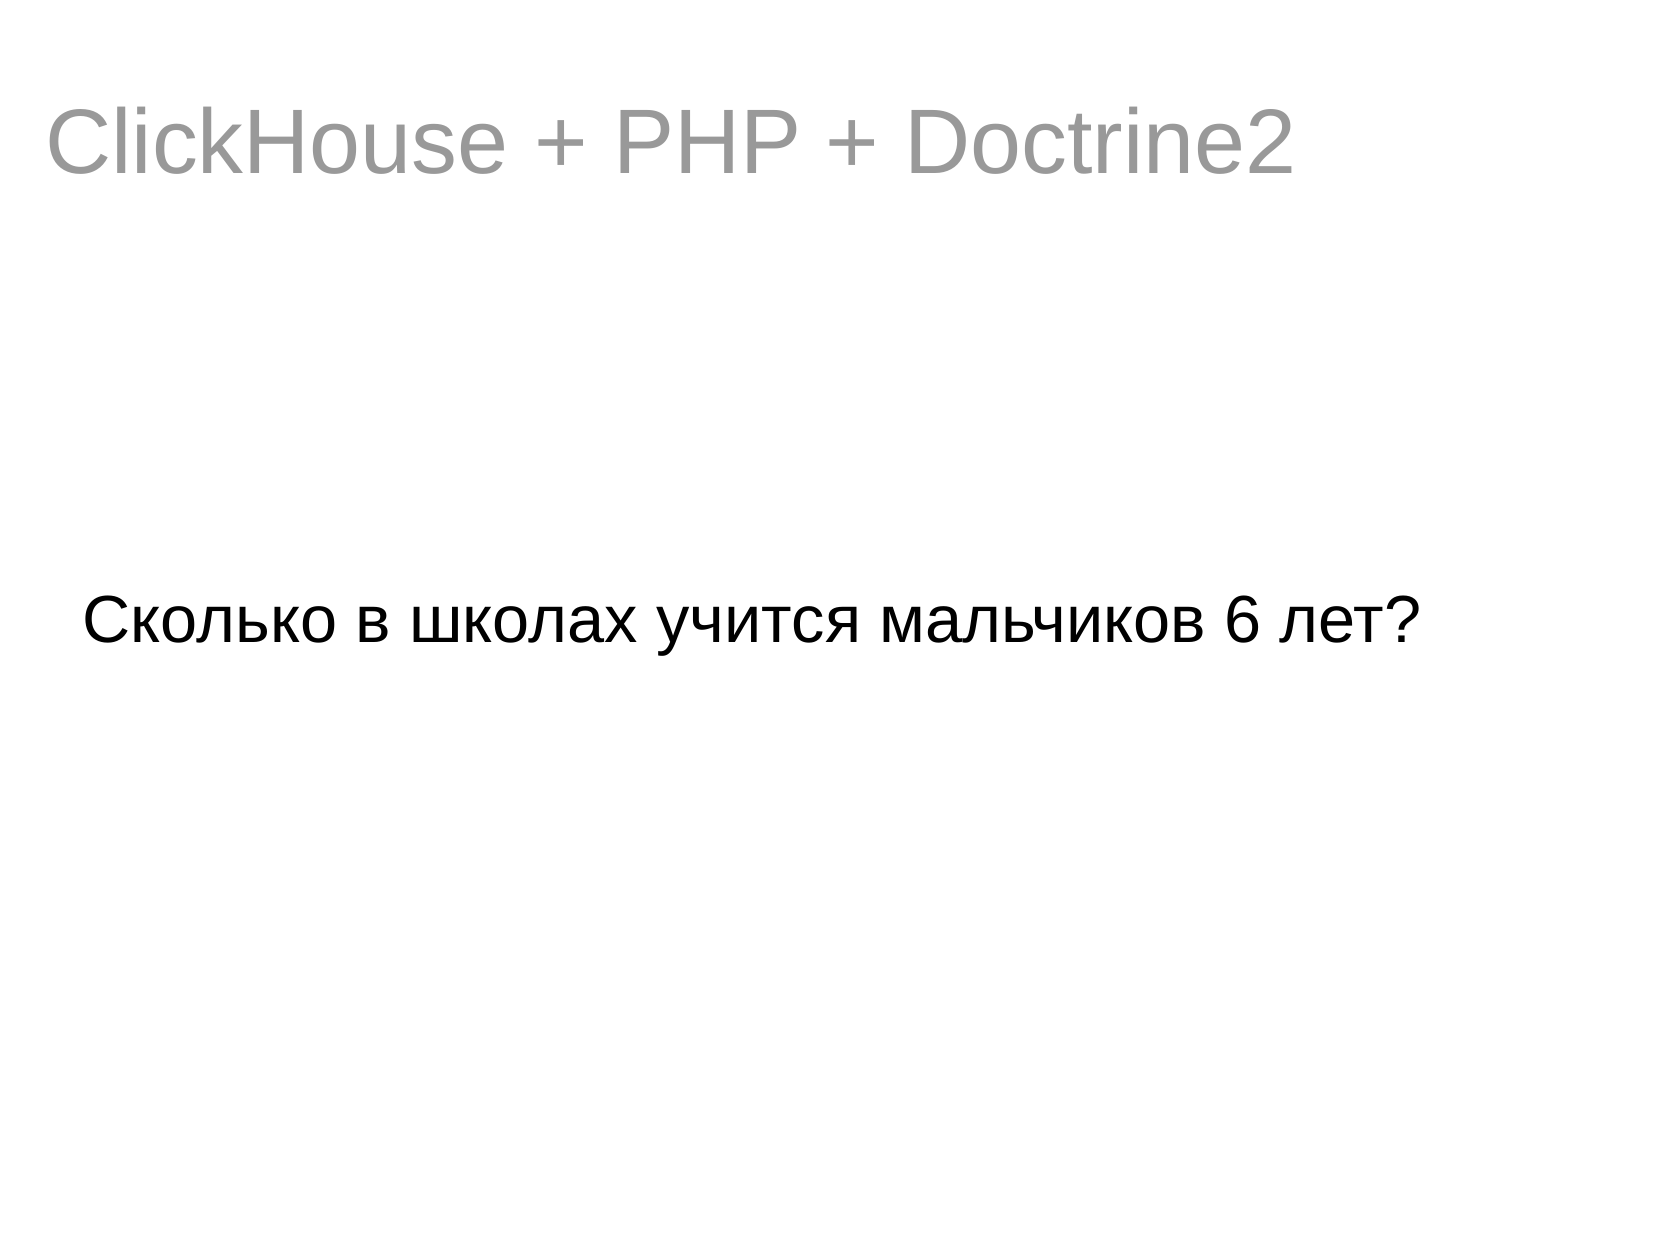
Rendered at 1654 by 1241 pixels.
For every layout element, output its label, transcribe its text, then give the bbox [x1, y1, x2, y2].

text_box Сколько в школах учится мальчиков 6 лет? [82, 255, 1571, 975]
text_box ClickHouse + PHP + Doctrine2 [45, 32, 1534, 240]
